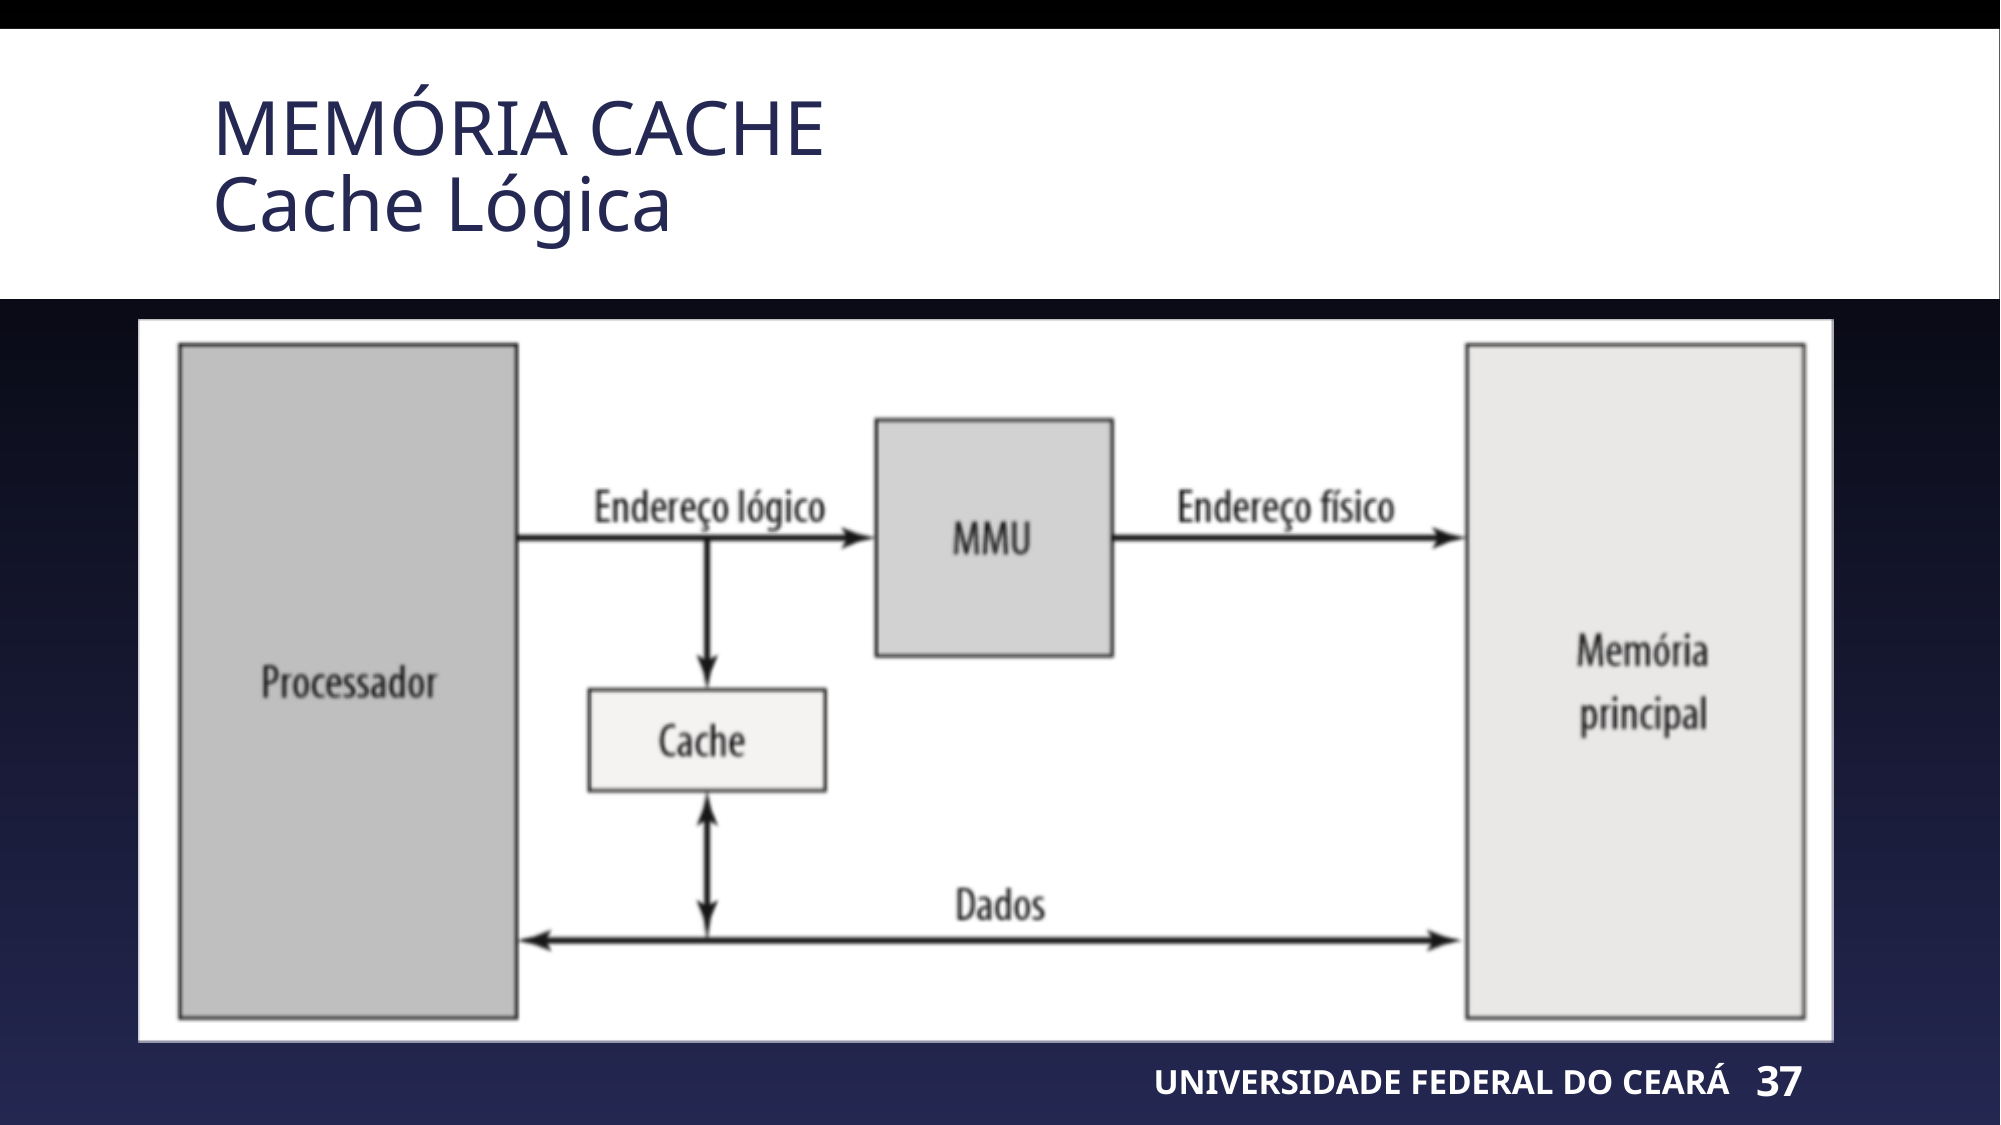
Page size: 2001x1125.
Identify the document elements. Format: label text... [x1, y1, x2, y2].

title Memória cache Cache Lógica [197, 46, 1803, 295]
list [137, 319, 1834, 1043]
footer UNIVERSIDADE FEDERAL DO CEARÁ [918, 1053, 1746, 1114]
slide_number 37 [1748, 1053, 1904, 1114]
